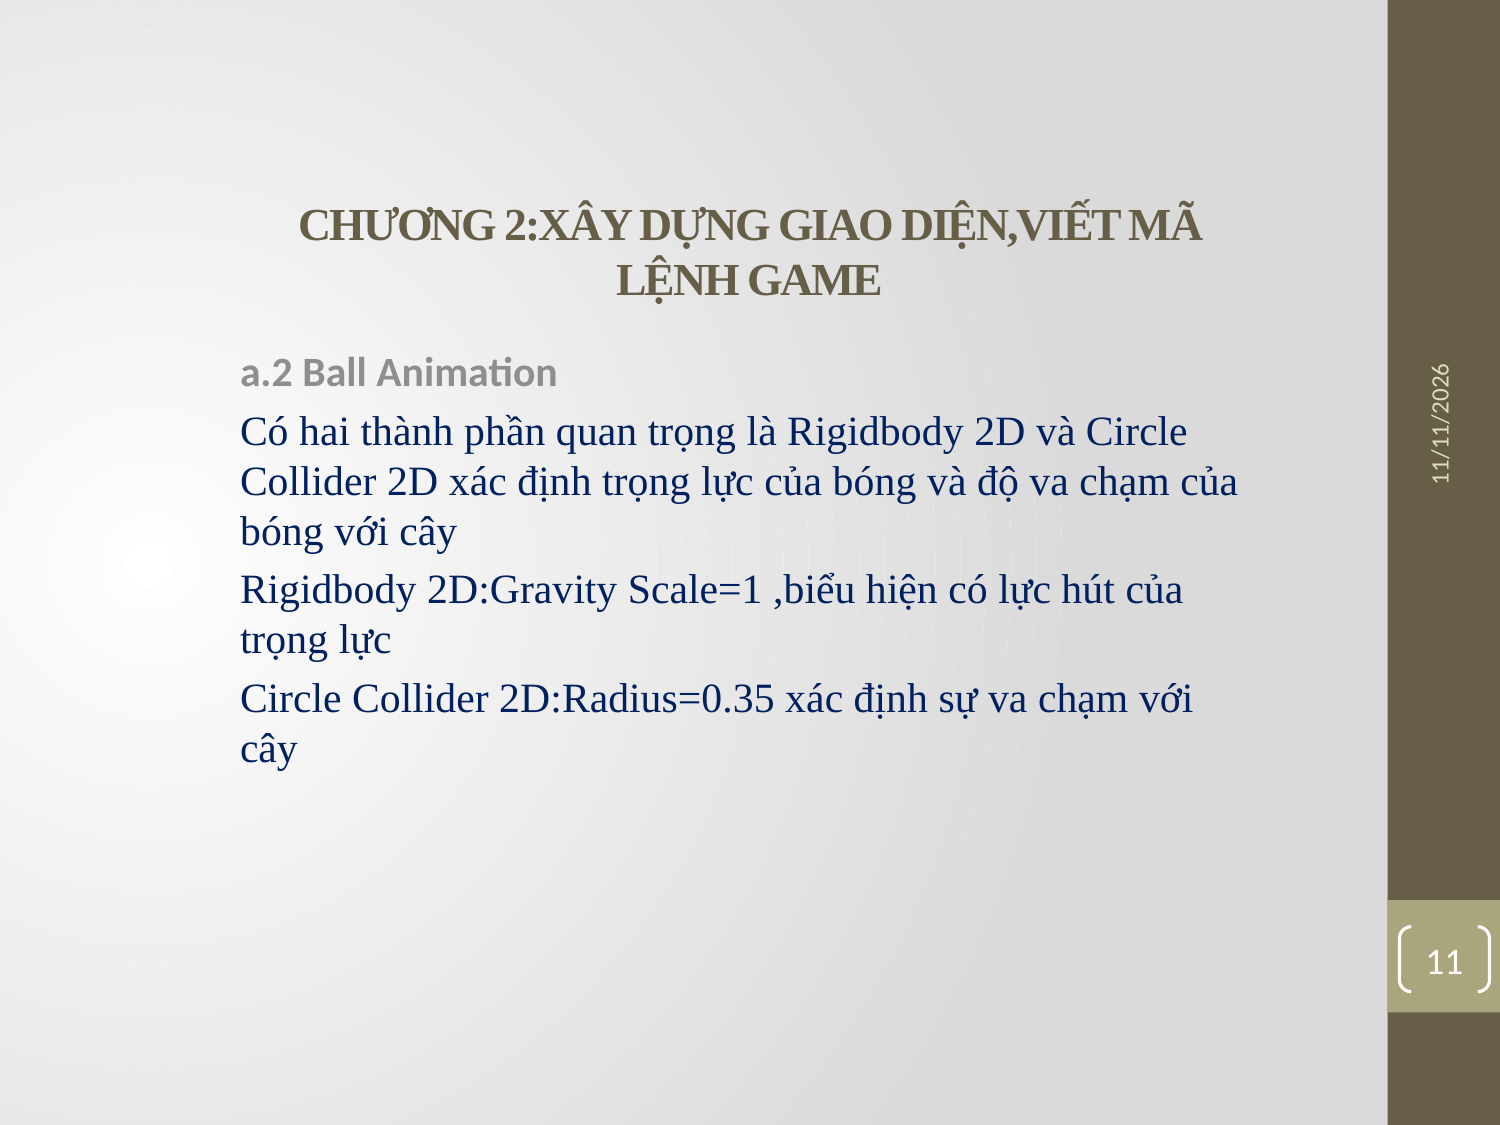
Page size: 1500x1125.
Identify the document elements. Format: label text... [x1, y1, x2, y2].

subtitle a.2 Ball Animation Có hai thành phần quan trọng là Rigidbody 2D và Circle Collider 2D xác định trọng lực của bóng và độ va chạm của bóng với cây Rigidbody 2D:Gravity Scale=1 ,biểu hiện có lực hút của trọng lực Circle Collider 2D:Radius=0.35 xác định sự va chạm với cây [225, 337, 1275, 925]
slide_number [1408, 100, 1469, 501]
slide_number 11 [1397, 925, 1492, 994]
title CHƯƠNG 2:XÂY DỰNG GIAO DIỆN,VIẾT MÃ LỆNH GAME [225, 187, 1275, 313]
